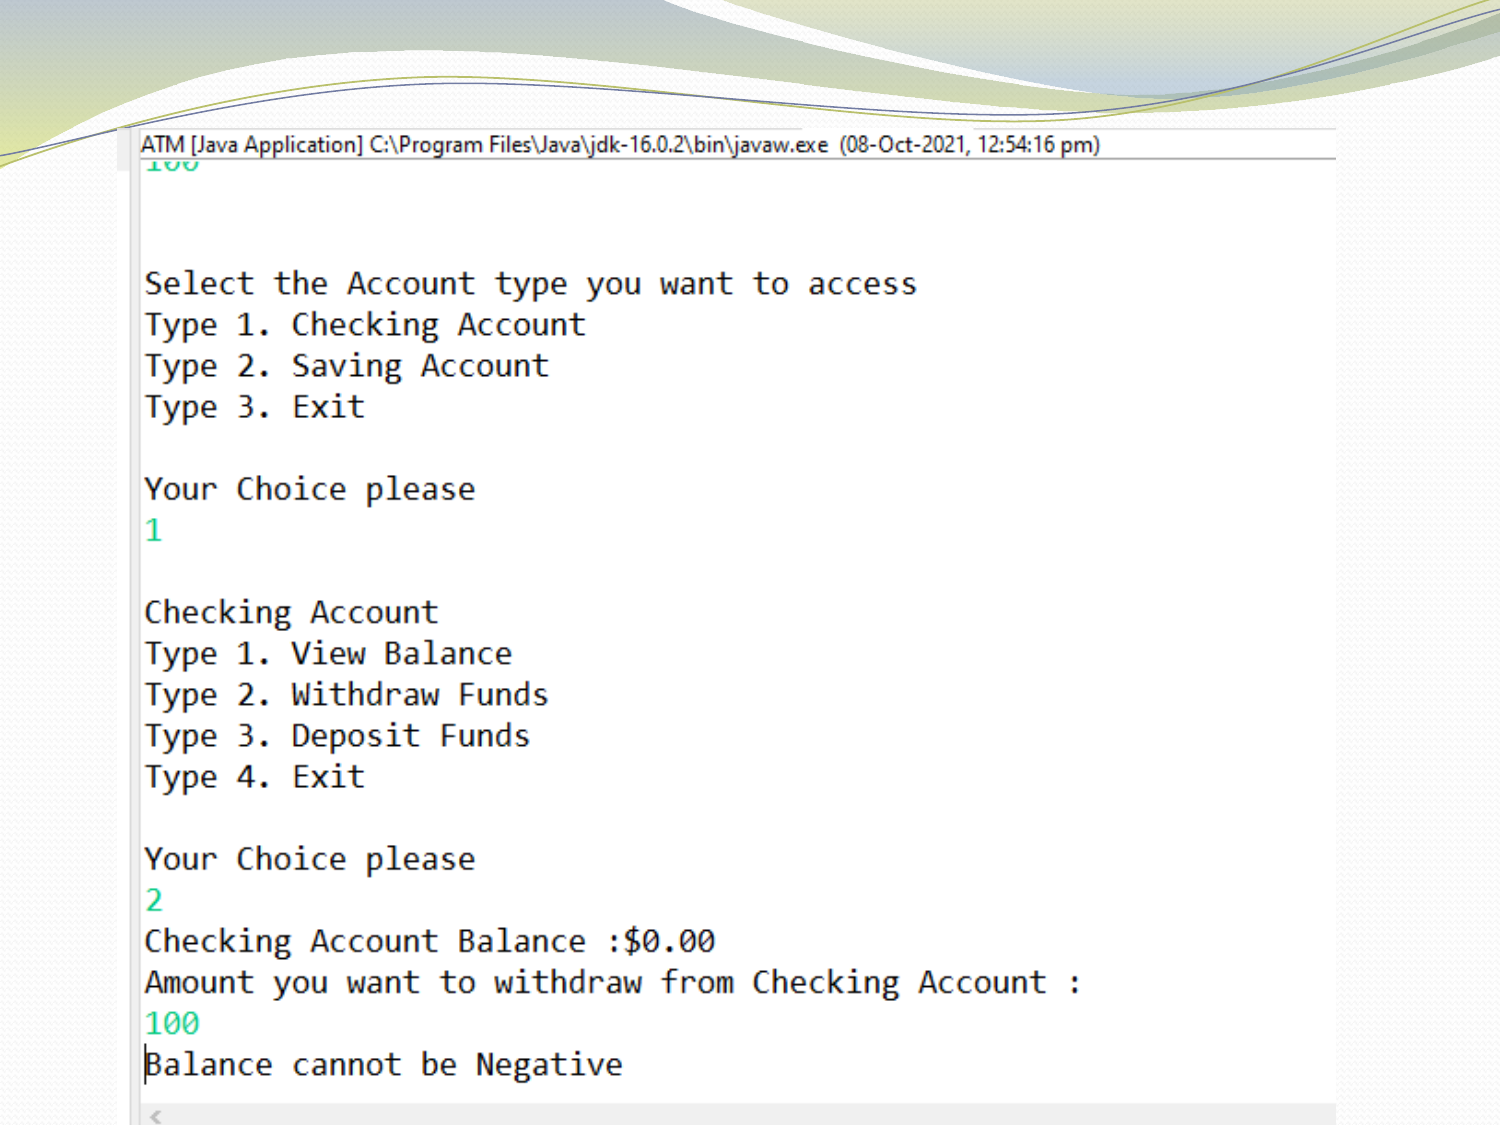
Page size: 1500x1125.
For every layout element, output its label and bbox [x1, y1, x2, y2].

picture [116, 128, 1337, 1125]
